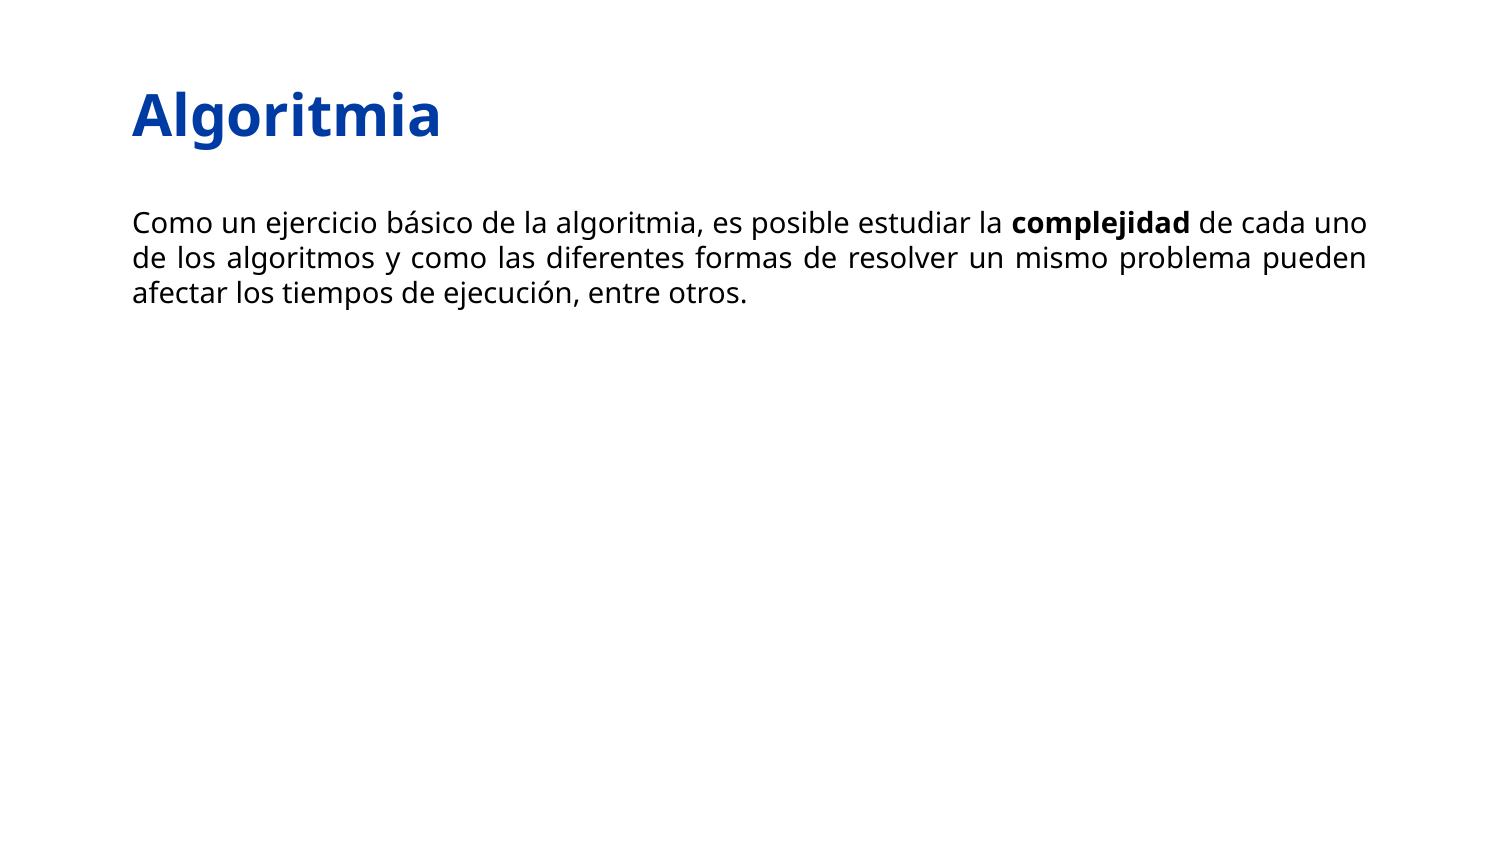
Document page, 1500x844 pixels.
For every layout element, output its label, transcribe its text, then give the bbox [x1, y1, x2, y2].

title Algoritmia [116, 63, 1383, 157]
list Como un ejercicio básico de la algoritmia, es posible estudiar la complejidad de cada uno de los algoritmos y como las diferentes formas de resolver un mismo problema pueden afectar los tiempos de ejecución, entre otros. [116, 189, 1383, 750]
